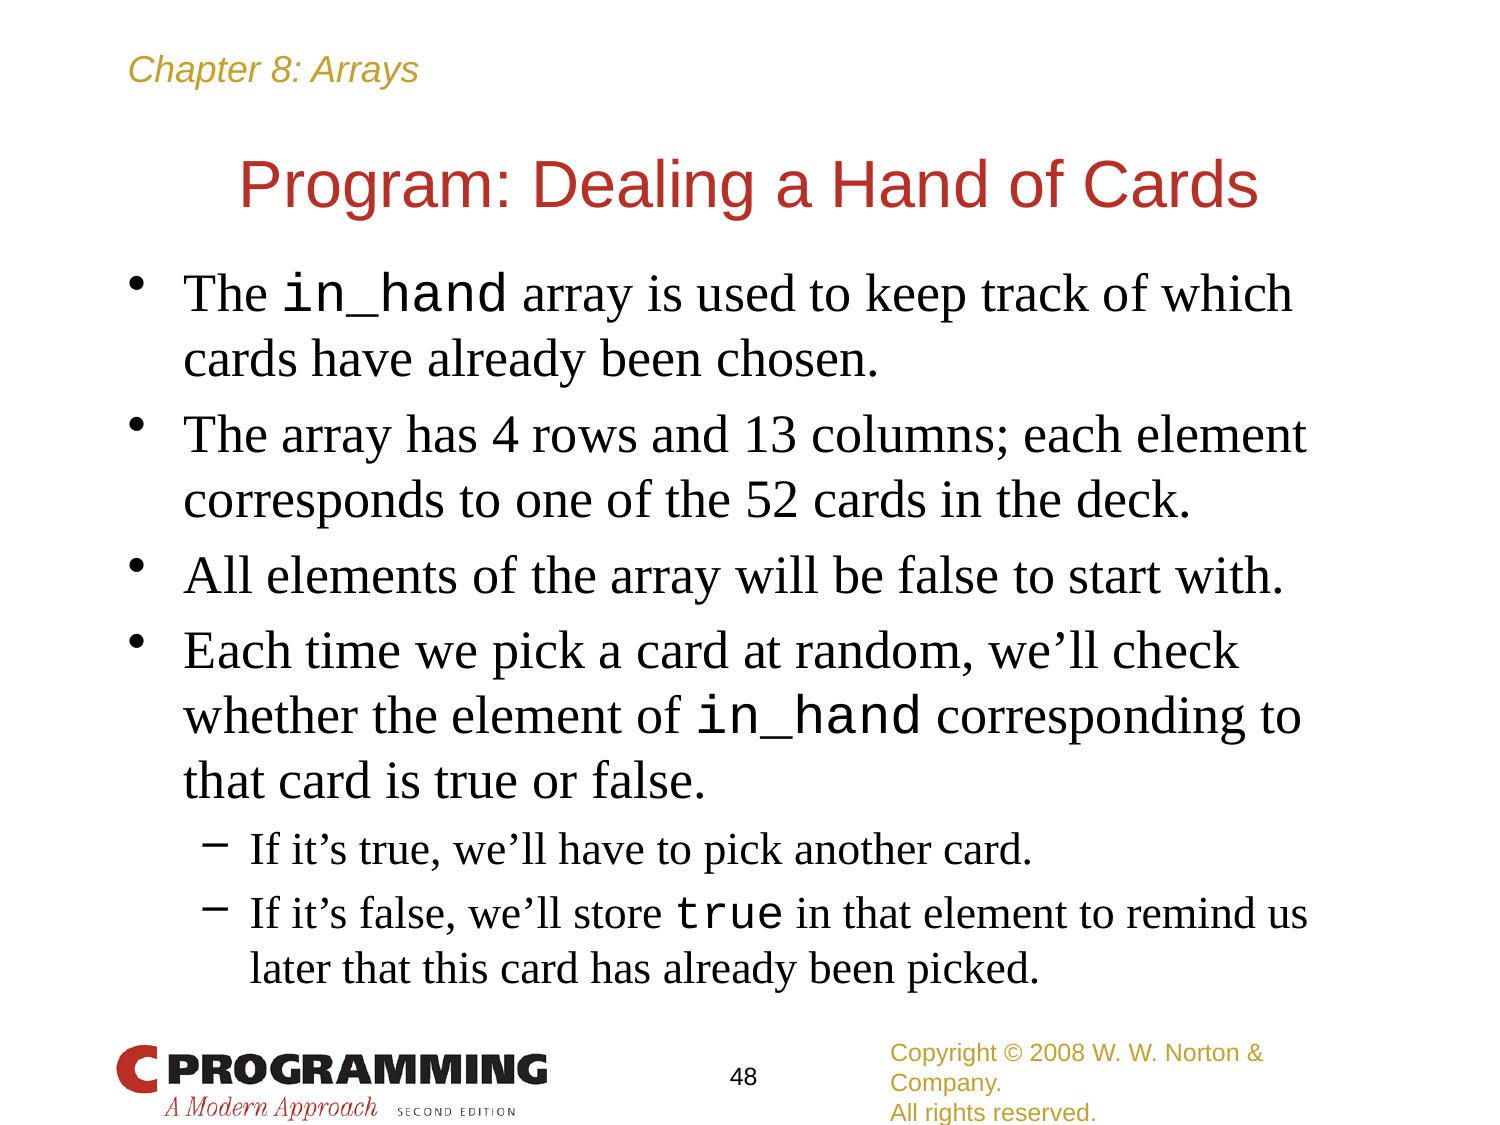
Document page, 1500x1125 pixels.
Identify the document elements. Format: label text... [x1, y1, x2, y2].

slide_number 48 [687, 1049, 801, 1101]
footer Copyright © 2008 W. W. Norton & Company. All rights reserved. [874, 1043, 1388, 1119]
list The in_hand array is used to keep track of which cards have already been chosen. The array has 4 rows and 13 columns; each element corresponds to one of the 52 cards in the deck. All elements of the array will be false to start with. Each time we pick a card at random, we’ll check whether the element of in_hand corresponding to that card is true or false. If it’s true, we’ll have to pick another card. If it’s false, we’ll store true in that element to remind us later that this card has already been picked. [112, 249, 1388, 1038]
picture [112, 1041, 550, 1123]
title Program: Dealing a Hand of Cards [112, 125, 1388, 238]
